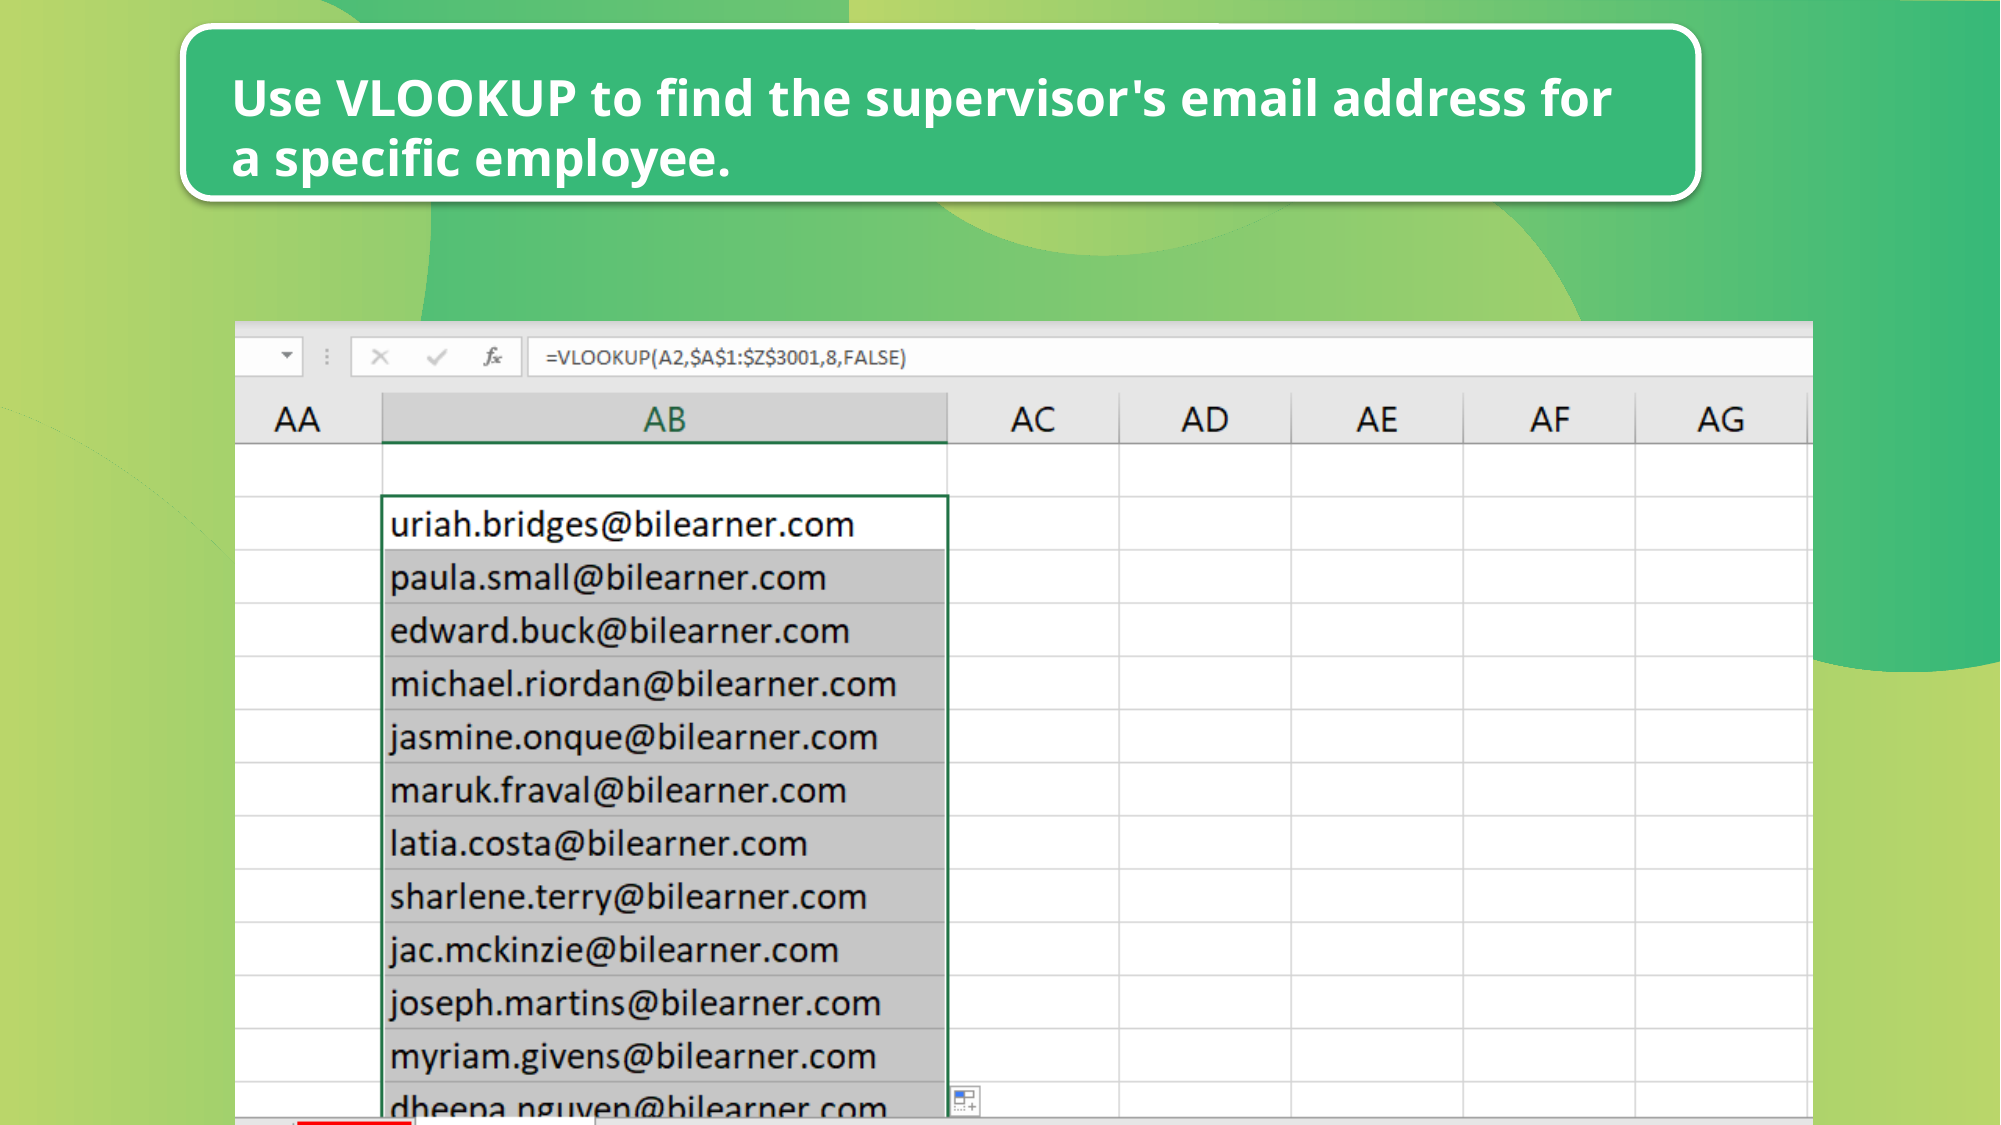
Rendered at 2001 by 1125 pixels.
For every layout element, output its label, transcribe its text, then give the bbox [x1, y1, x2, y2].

text_box [179, 23, 1702, 202]
picture [235, 321, 1813, 1125]
title Use VLOOKUP to find the supervisor's email address for a specific employee. [216, 51, 1639, 178]
